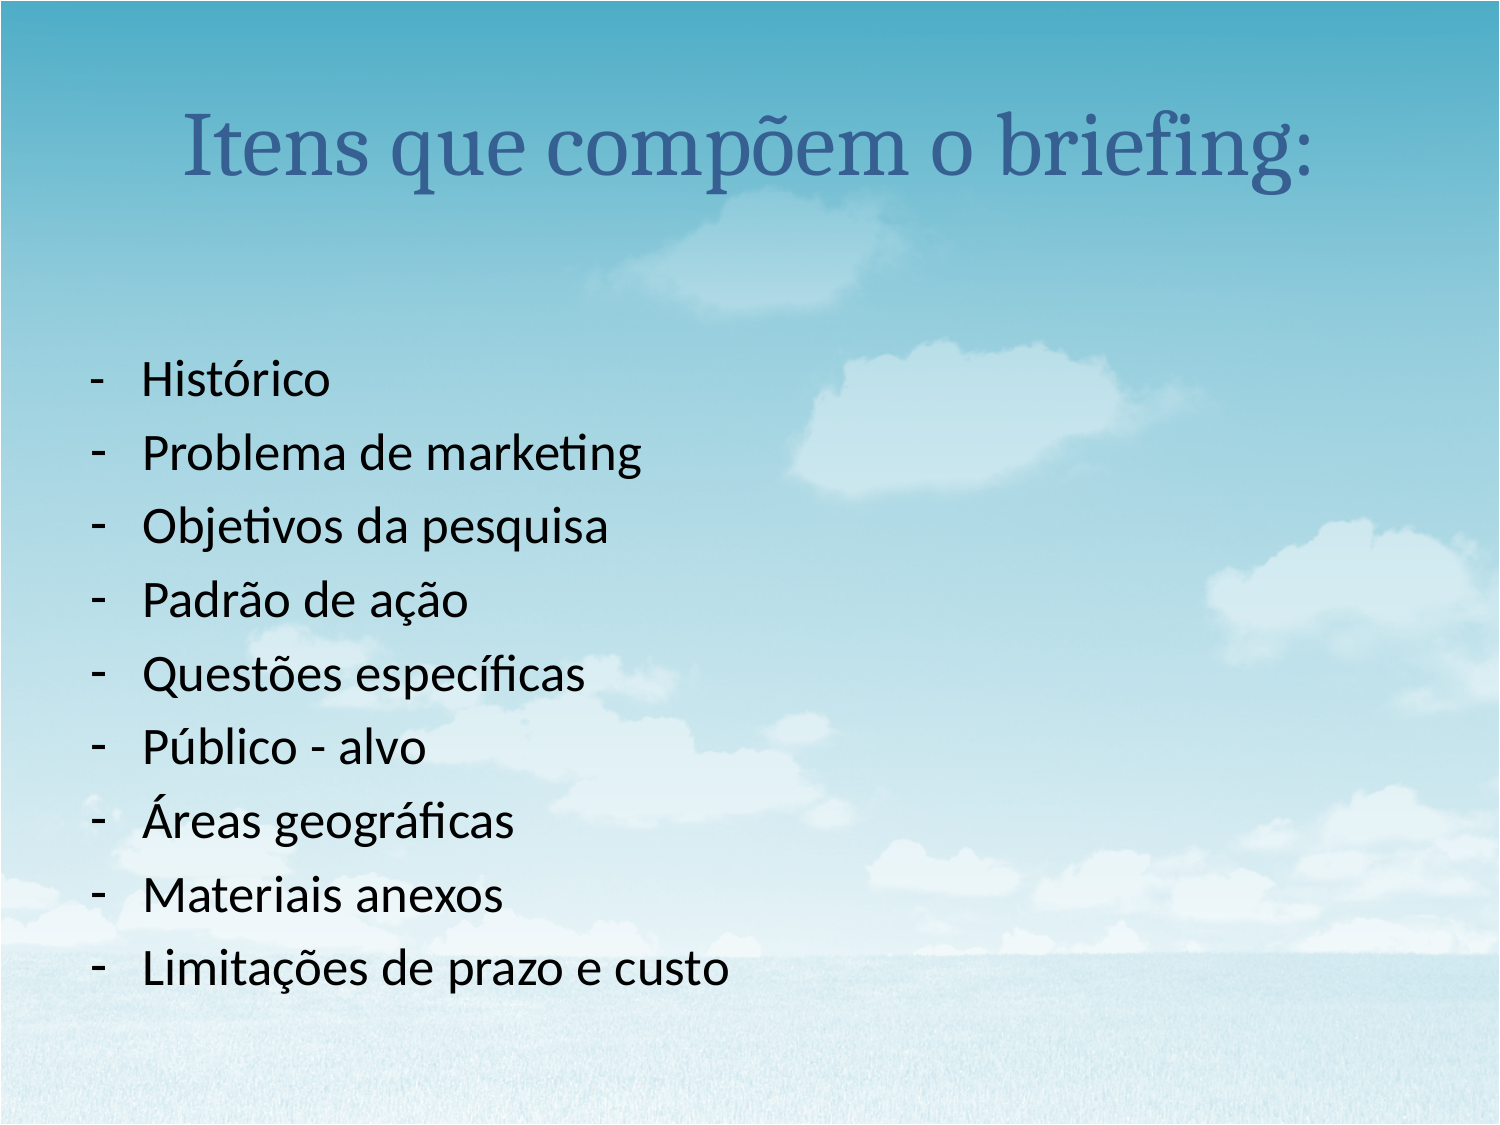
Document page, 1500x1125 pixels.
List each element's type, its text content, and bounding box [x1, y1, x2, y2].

title Itens que compõem o briefing: [75, 45, 1425, 233]
list - Histórico Problema de marketing Objetivos da pesquisa Padrão de ação Questões específicas Público - alvo Áreas geográficas Materiais anexos Limitações de prazo e custo [75, 262, 1425, 1005]
